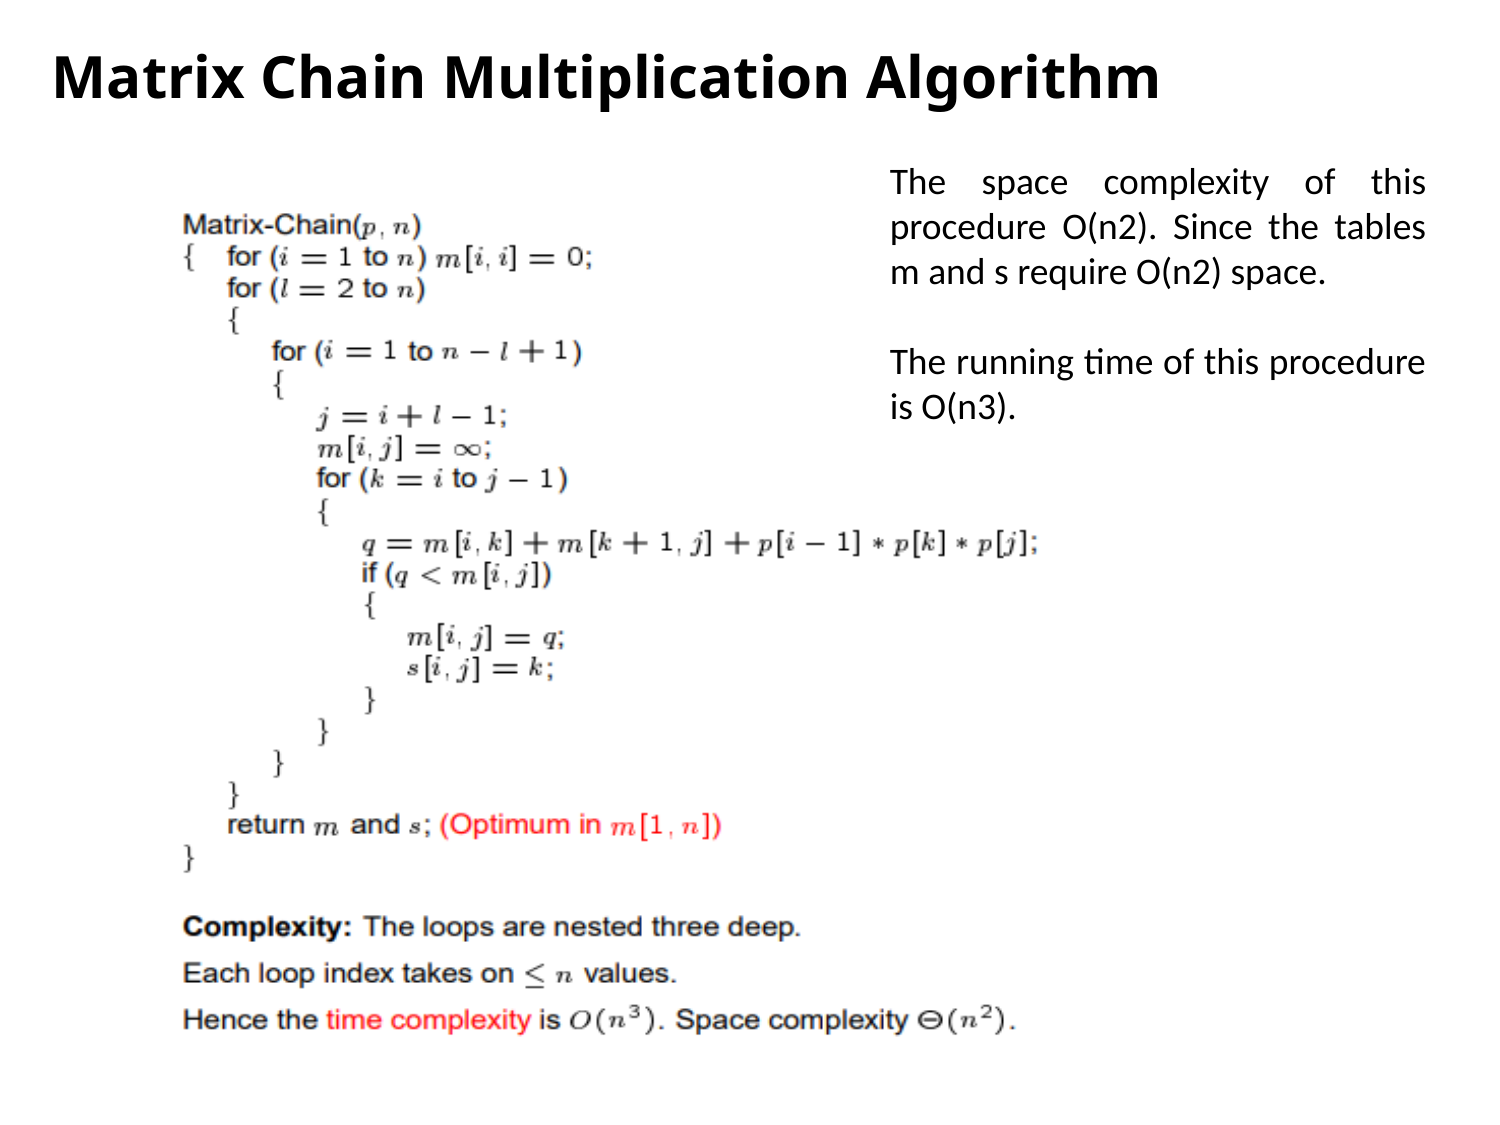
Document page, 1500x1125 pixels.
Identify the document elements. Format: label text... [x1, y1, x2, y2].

picture [162, 199, 1063, 1063]
text_box The space complexity of this procedure Ο(n2). Since the tables m and s require Ο(n2) space. The running time of this procedure is Ο(n3). [875, 149, 1442, 435]
title Matrix Chain Multiplication Algorithm [50, 0, 1350, 169]
